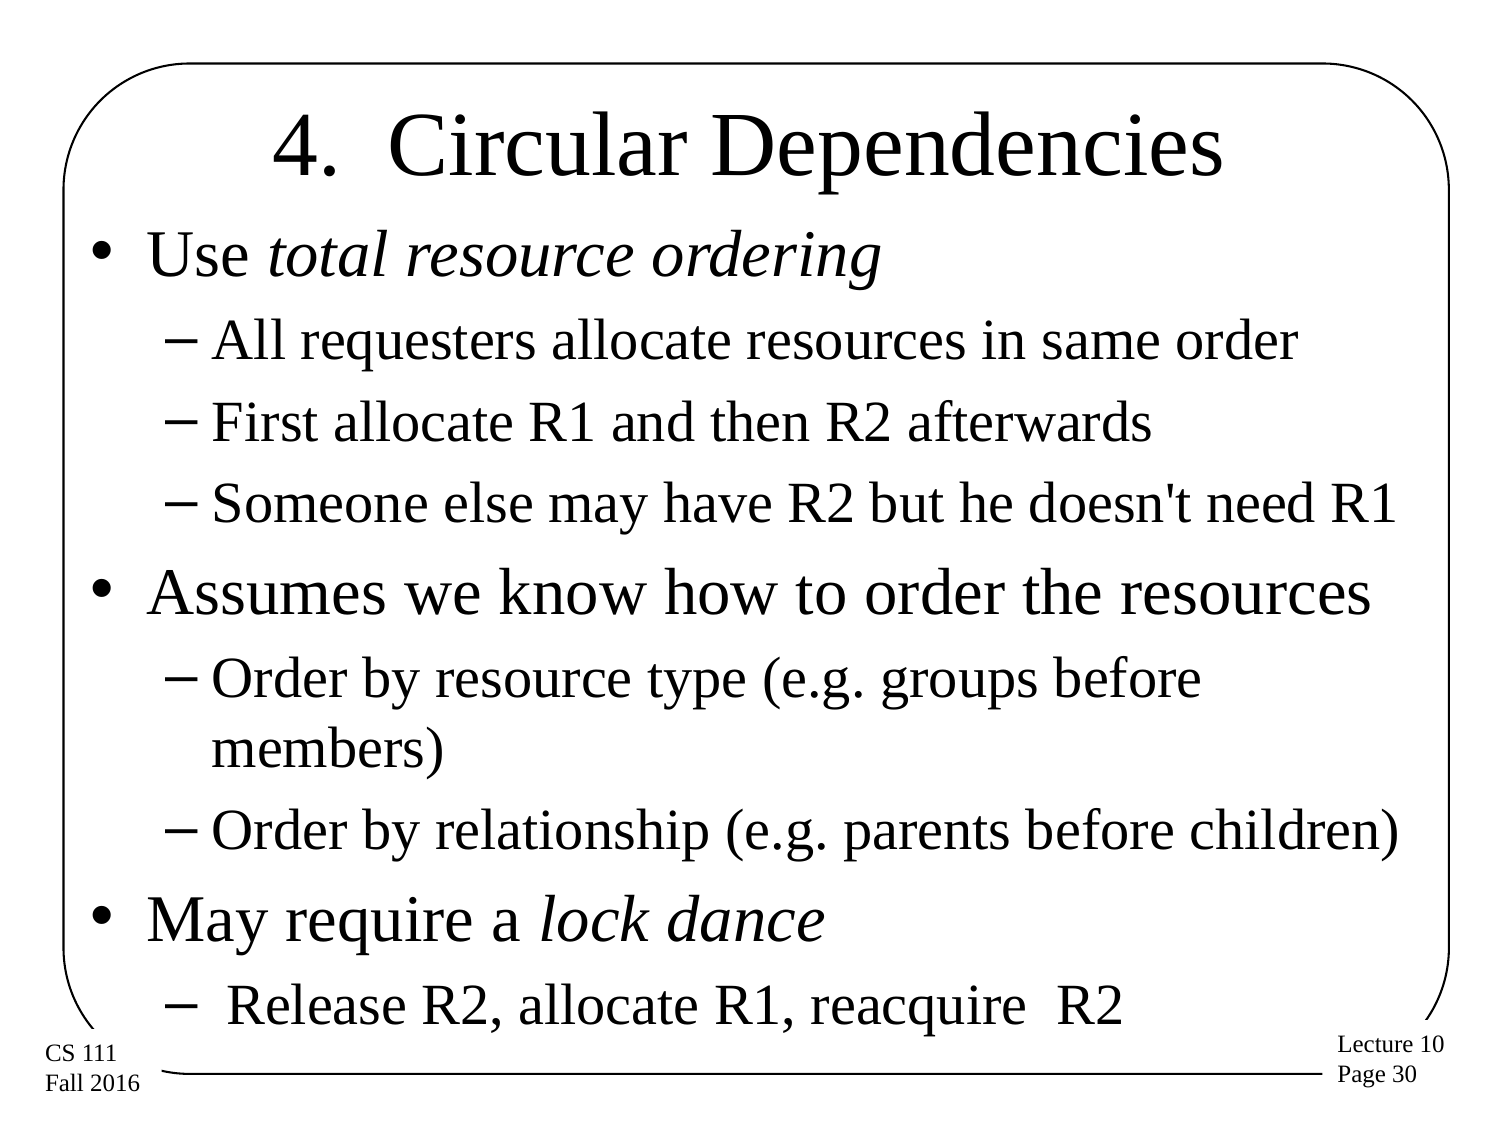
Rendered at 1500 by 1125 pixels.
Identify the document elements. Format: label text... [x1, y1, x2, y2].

title 4. Circular Dependencies [74, 44, 1426, 201]
list Use total resource ordering All requesters allocate resources in same order First allocate R1 and then R2 afterwards Someone else may have R2 but he doesn't need R1 Assumes we know how to order the resources Order by resource type (e.g. groups before members) Order by relationship (e.g. parents before children) May require a lock dance Release R2, allocate R1, reacquire R2 [74, 201, 1426, 945]
